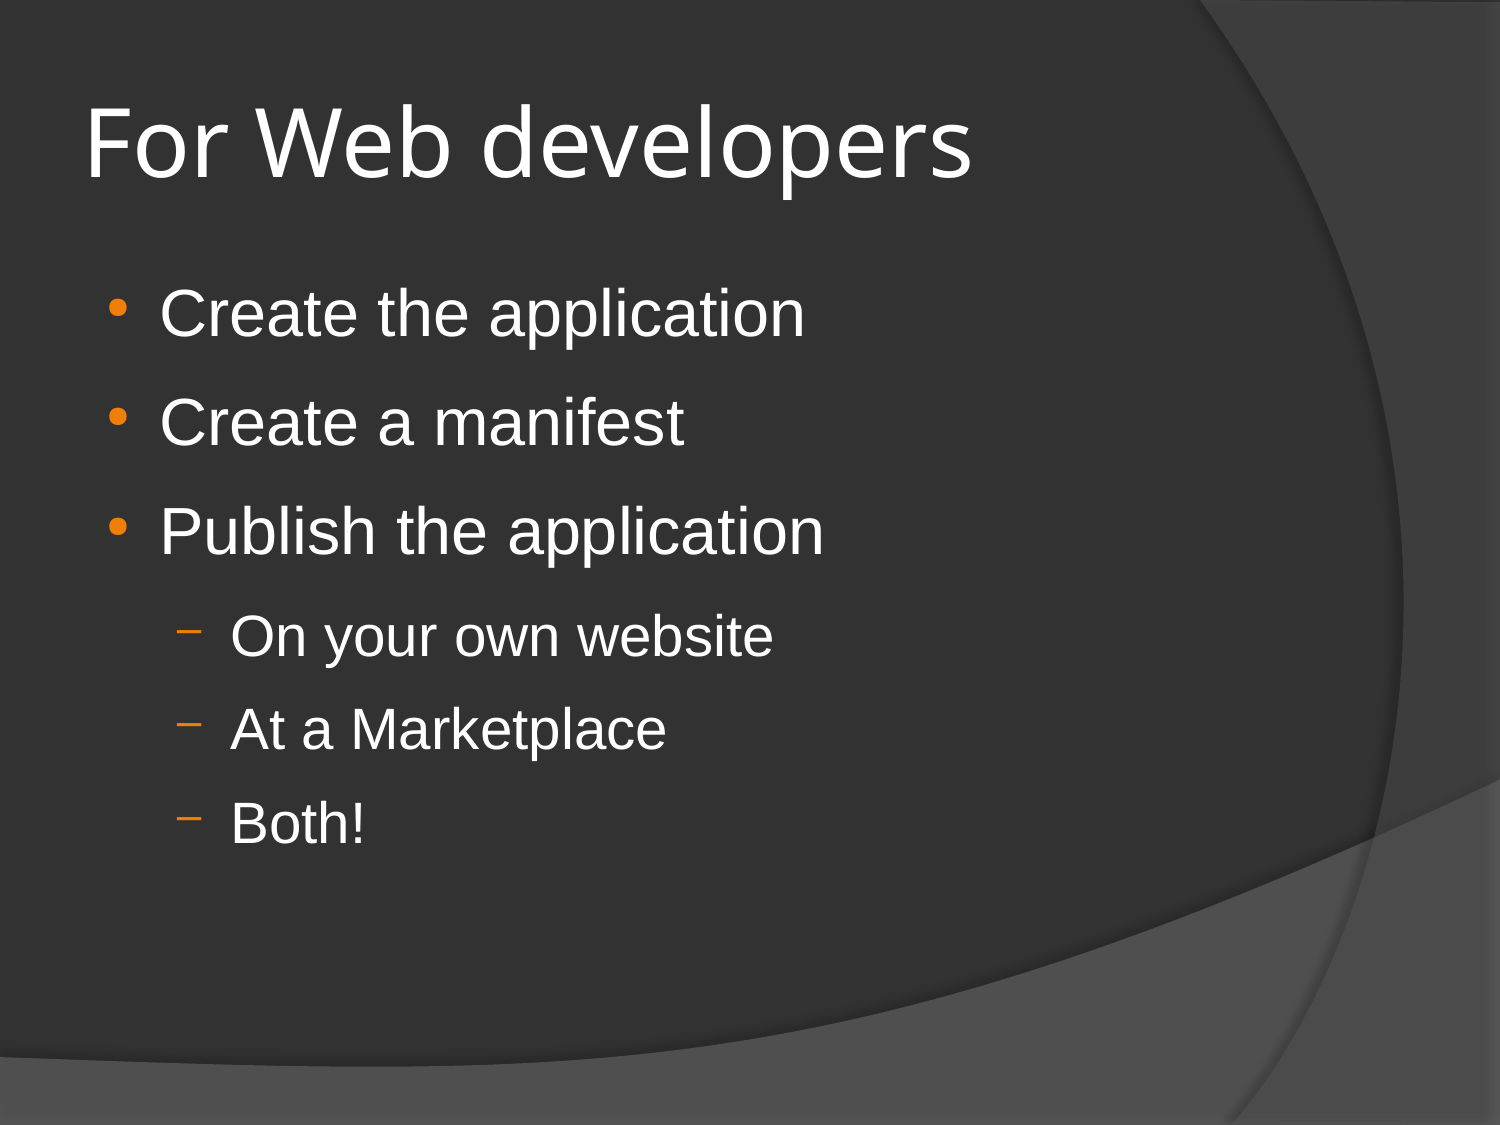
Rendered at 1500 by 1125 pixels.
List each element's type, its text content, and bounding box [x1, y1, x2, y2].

title For Web developers [75, 45, 1300, 233]
list Create the application Create a manifest Publish the application On your own website At a Marketplace Both! [75, 262, 1300, 1005]
